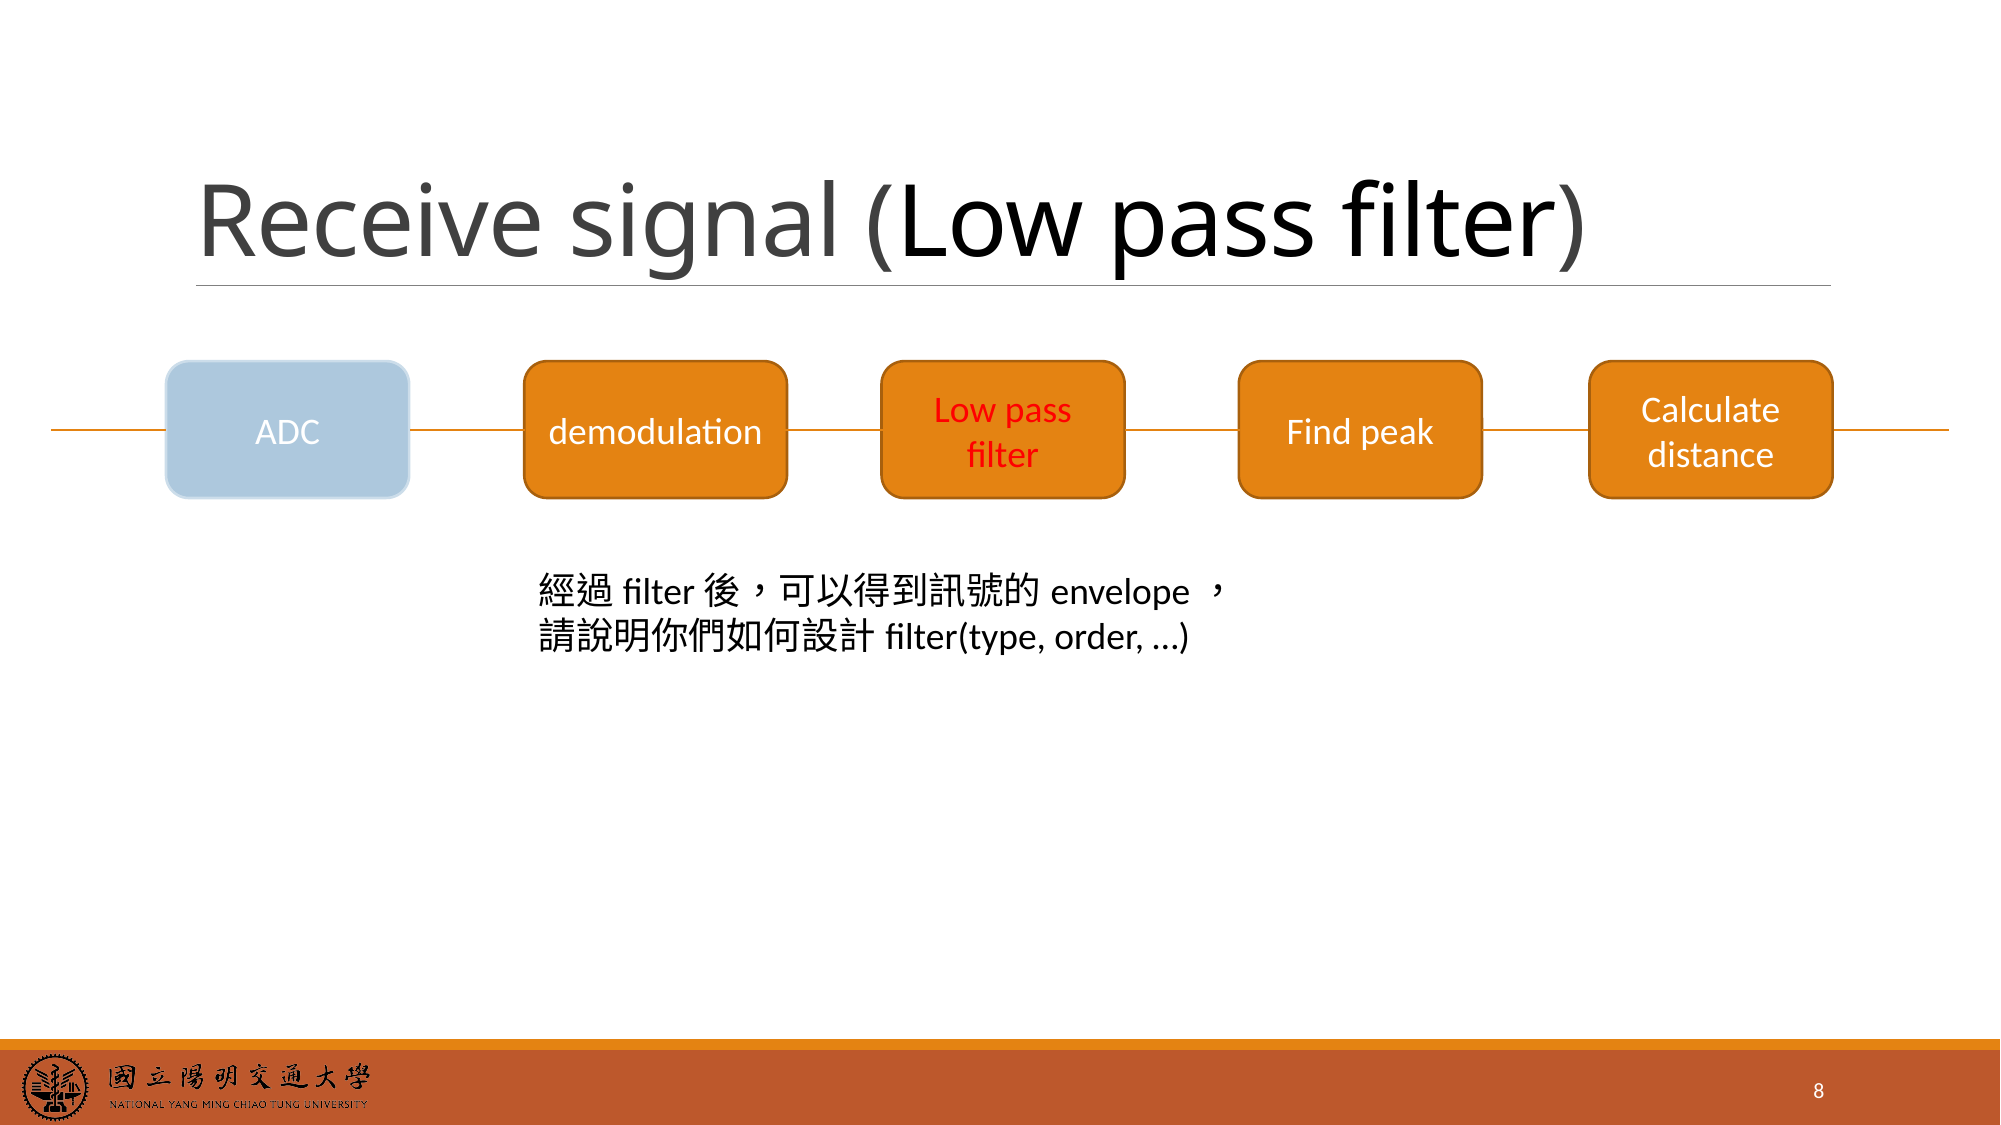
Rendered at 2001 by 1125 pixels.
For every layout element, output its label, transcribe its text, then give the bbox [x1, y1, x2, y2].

slide_number 8 [1624, 1059, 1840, 1120]
title Receive signal (Low pass filter) [179, 47, 1830, 285]
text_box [50, 360, 1950, 499]
text_box 經過filter後，可以得到訊號的envelope， 請說明你們如何設計filter(type, order, …) [524, 559, 1252, 665]
picture [19, 1051, 372, 1124]
